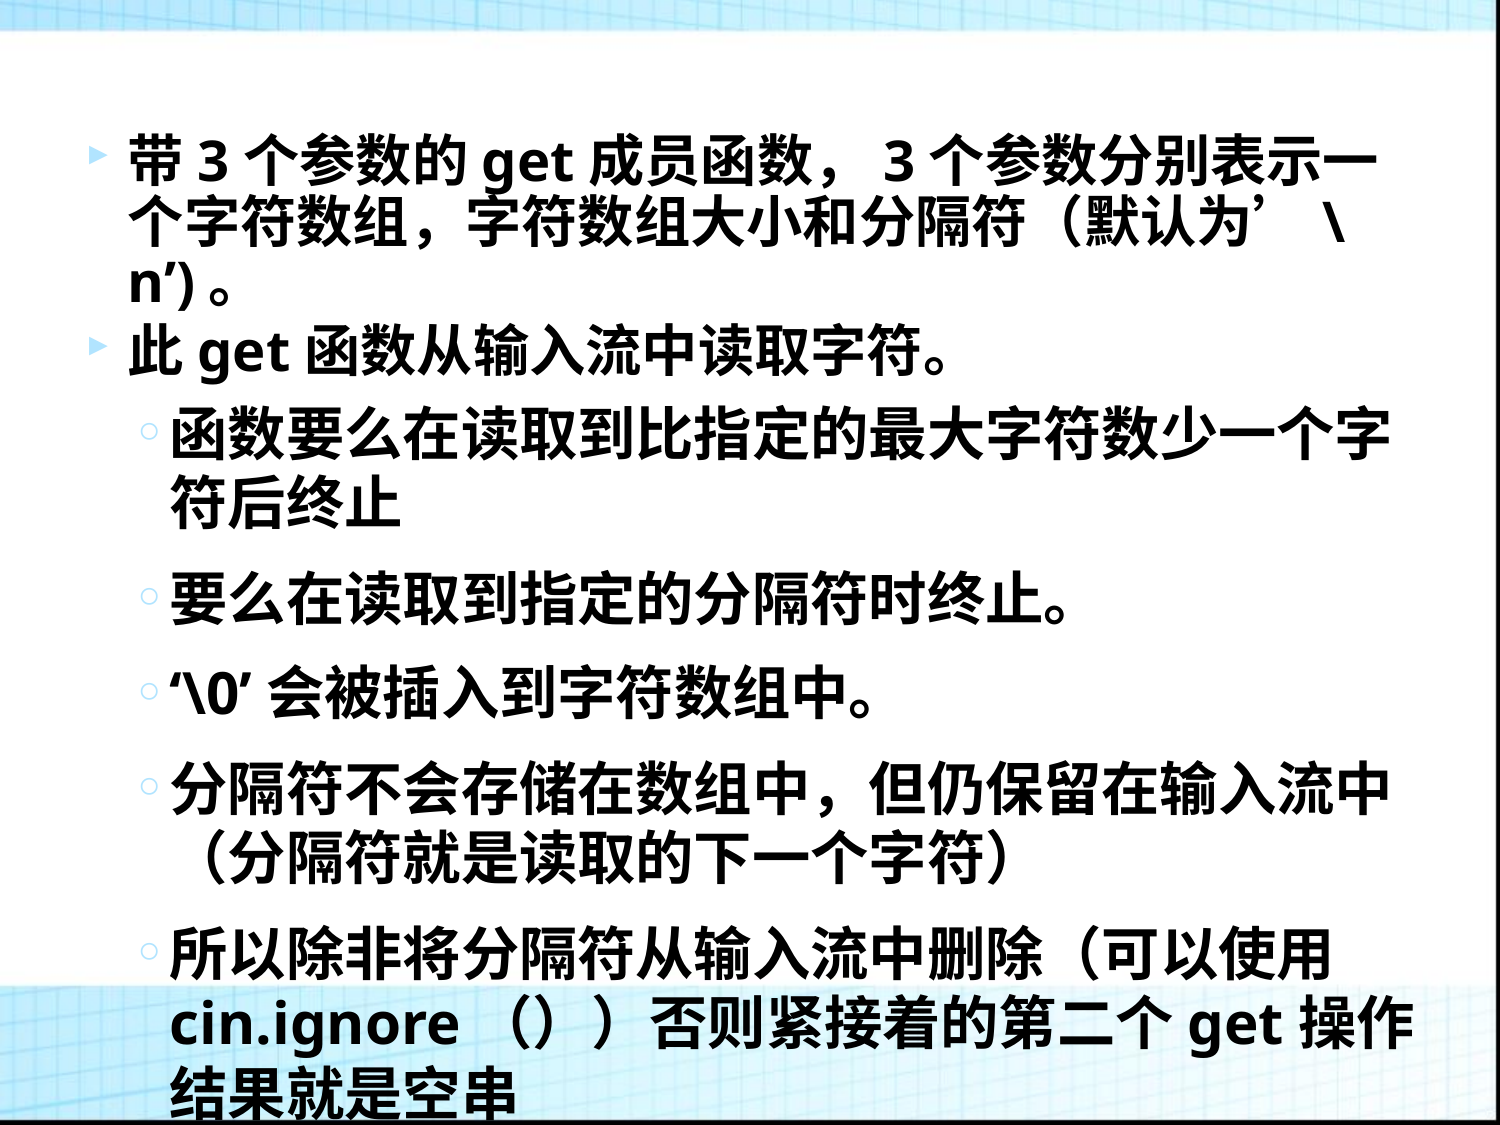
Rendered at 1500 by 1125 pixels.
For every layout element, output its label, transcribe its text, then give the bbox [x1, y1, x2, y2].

text_box 带3个参数的get成员函数，3个参数分别表示一个字符数组，字符数组大小和分隔符（默认为’\n’)。 此get函数从输入流中读取字符。 函数要么在读取到比指定的最大字符数少一个字符后终止 要么在读取到指定的分隔符时终止。 ‘\0’会被插入到字符数组中。 分隔符不会存储在数组中，但仍保留在输入流中（分隔符就是读取的下一个字符） 所以除非将分隔符从输入流中删除（可以使用cin.ignore（））否则紧接着的第二个get操作结果就是空串 [53, 125, 1433, 963]
picture [0, 0, 1500, 1125]
